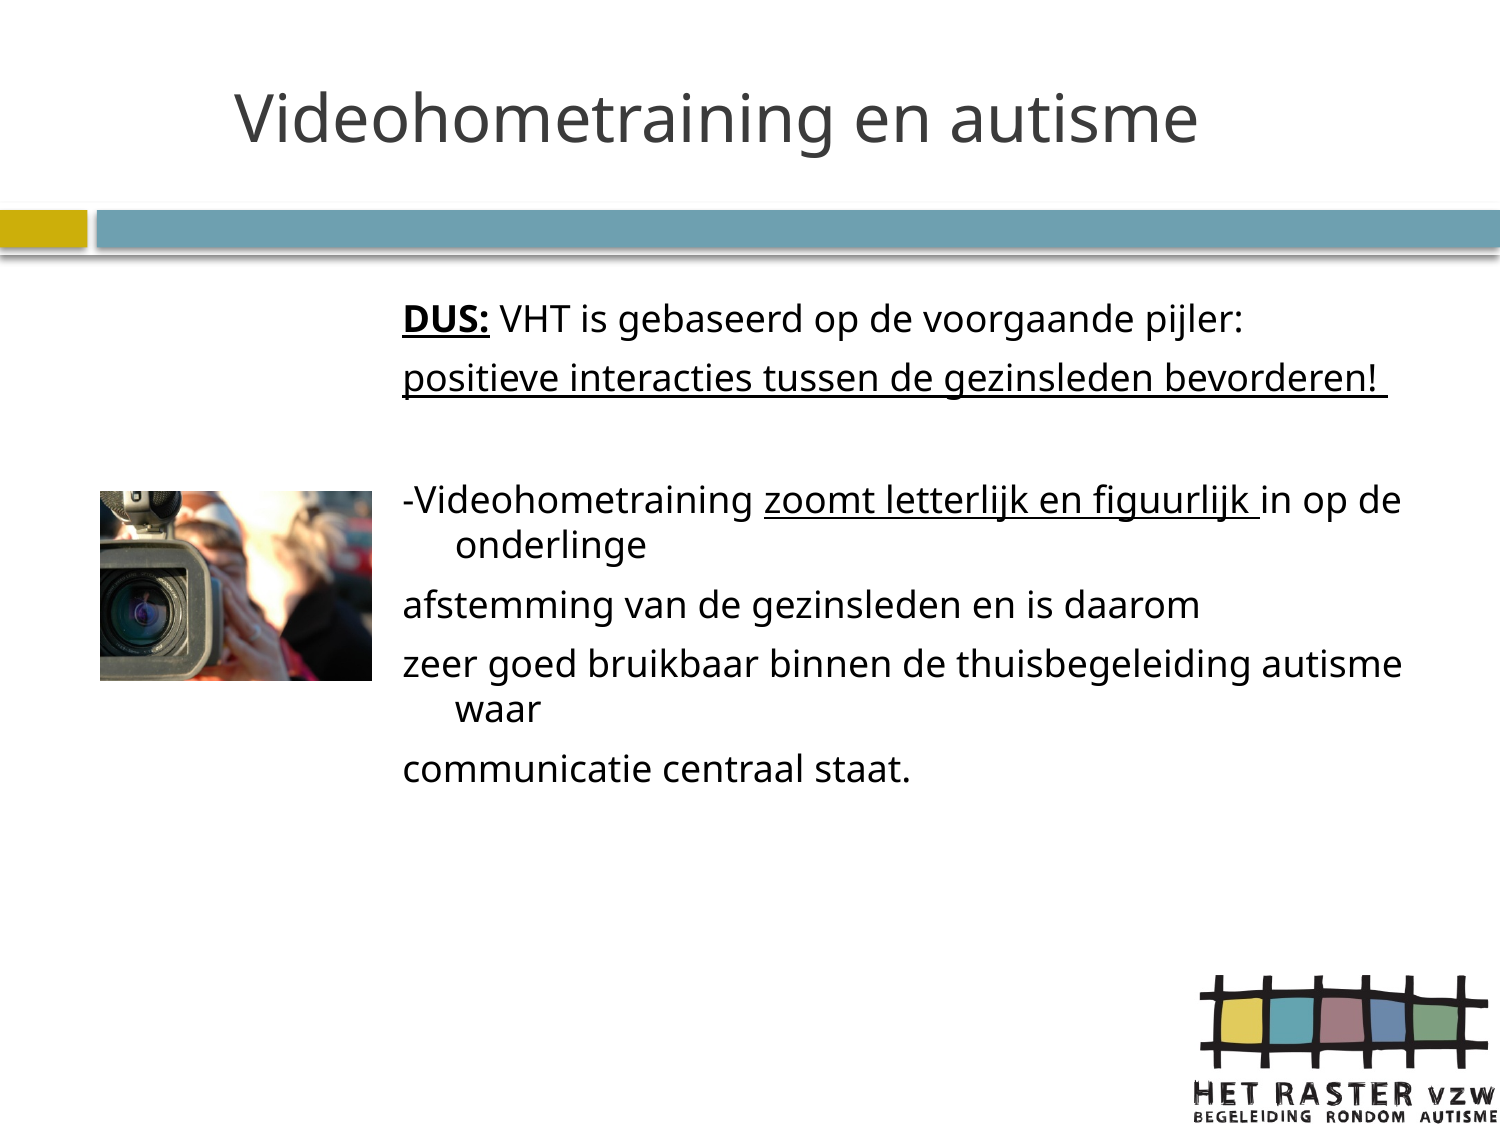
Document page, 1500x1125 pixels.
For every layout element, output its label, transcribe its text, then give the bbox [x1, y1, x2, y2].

title Videohometraining en autisme [99, 44, 1425, 188]
picture [1194, 975, 1500, 1125]
picture [100, 491, 373, 681]
list DUS: VHT is gebaseerd op de voorgaande pijler: positieve interacties tussen de gezinsleden bevorderen! -Videohometraining zoomt letterlijk en figuurlijk in op de onderlinge afstemming van de gezinsleden en is daarom zeer goed bruikbaar binnen de thuisbegeleiding autisme waar communicatie centraal staat. [387, 287, 1438, 1013]
